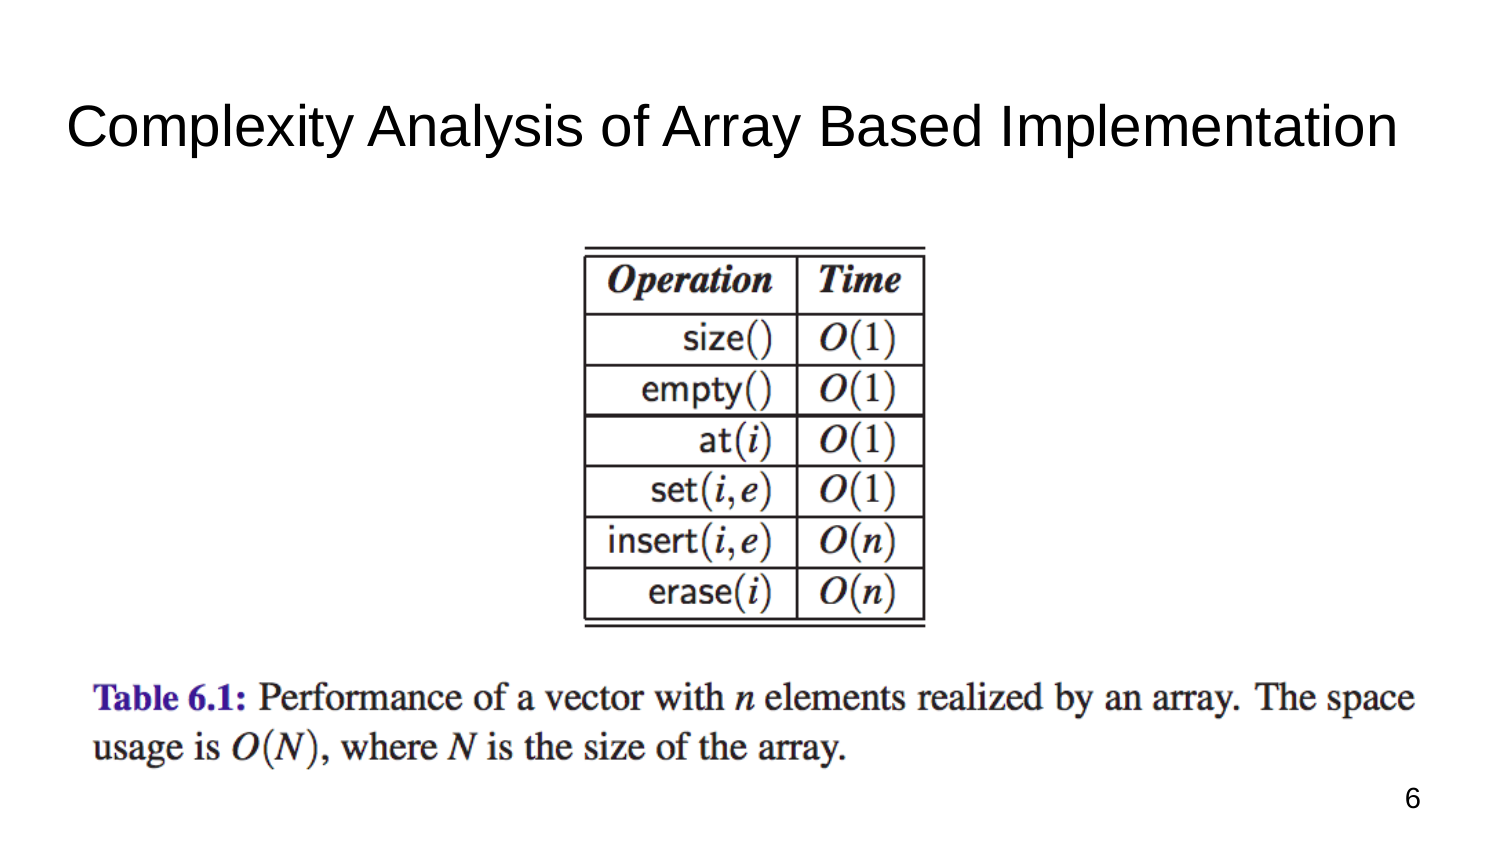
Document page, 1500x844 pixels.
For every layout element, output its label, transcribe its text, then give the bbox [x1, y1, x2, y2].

title Complexity Analysis of Array Based Implementation [51, 72, 1449, 167]
slide_number ‹#› [1389, 764, 1480, 830]
picture [53, 189, 1452, 786]
